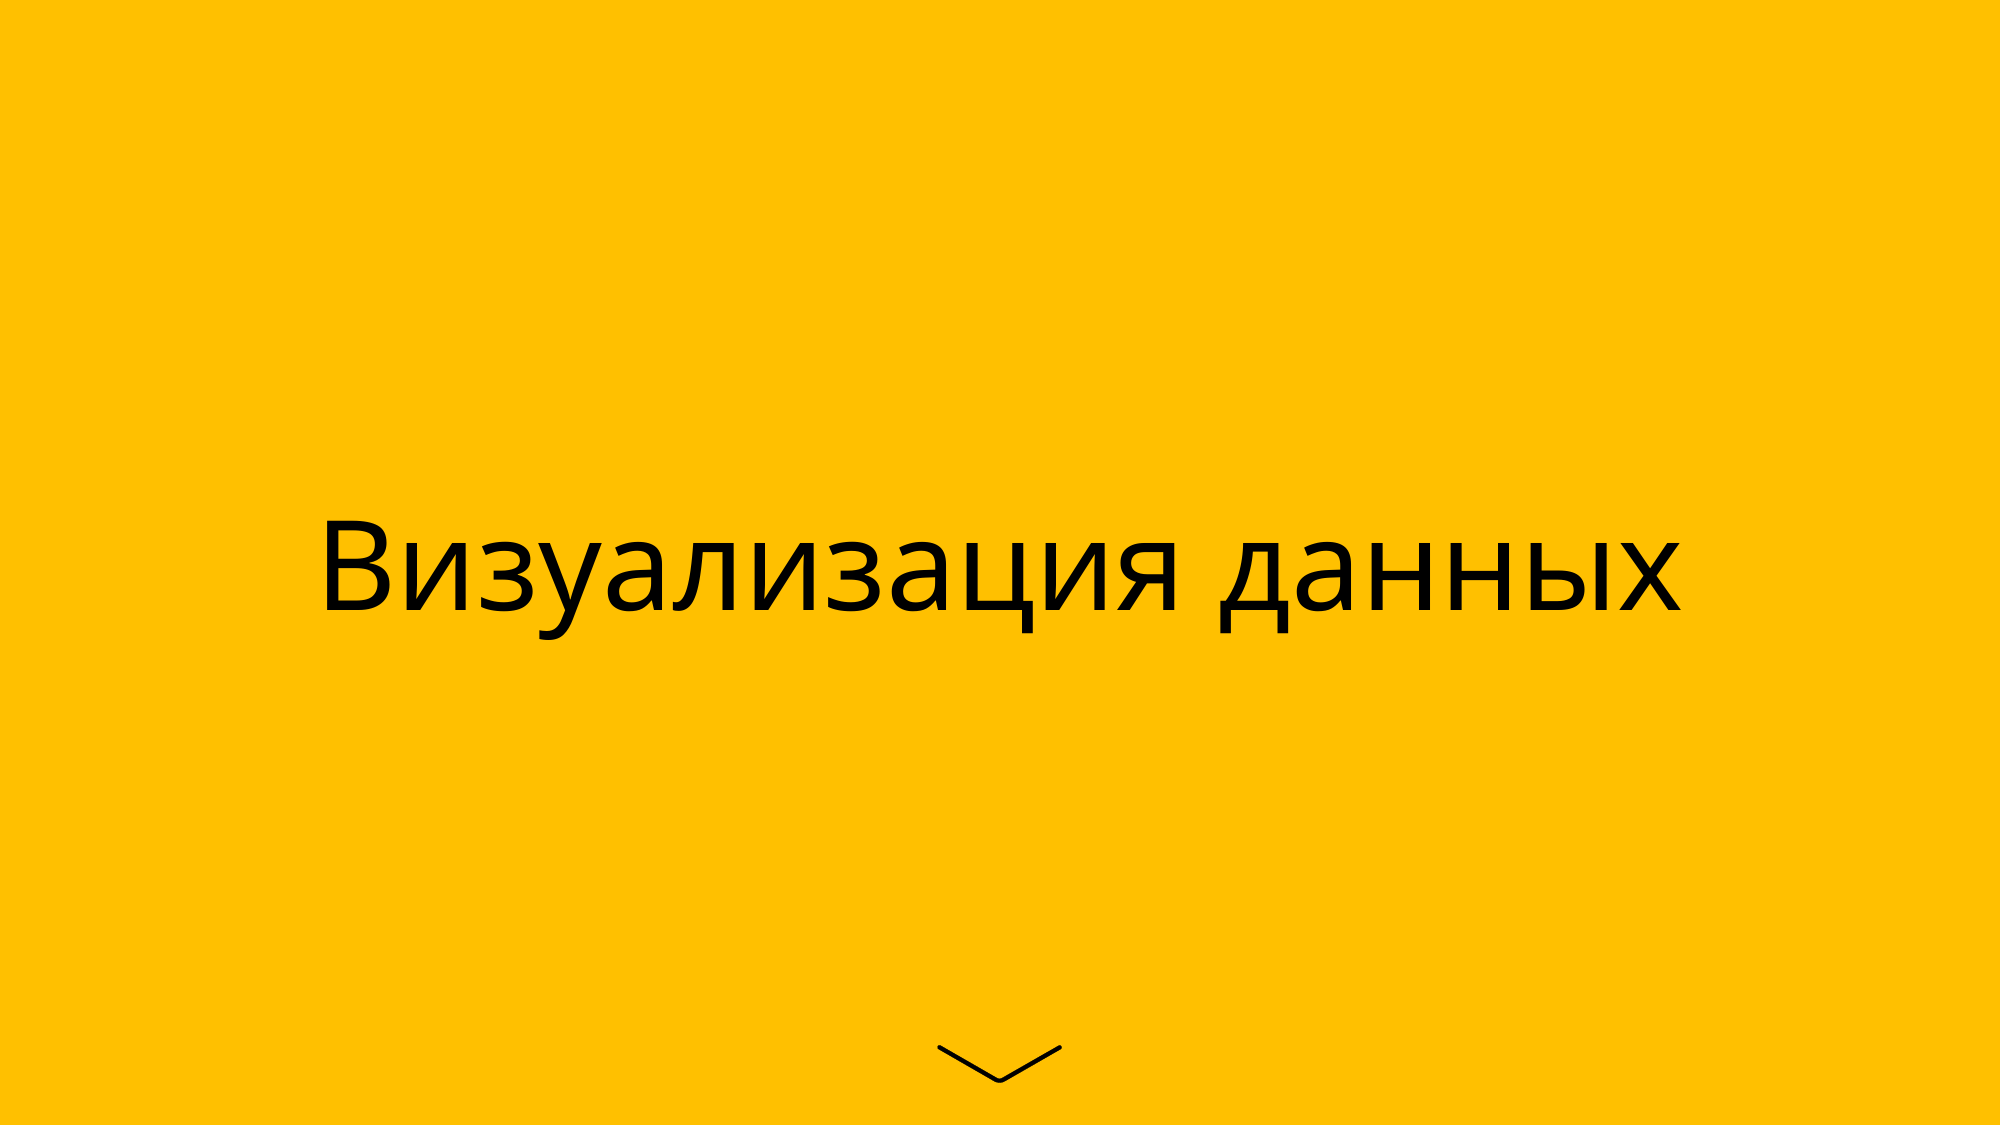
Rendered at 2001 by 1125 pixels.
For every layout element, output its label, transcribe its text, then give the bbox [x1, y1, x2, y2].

title Визуализация данных [0, 265, 2000, 860]
